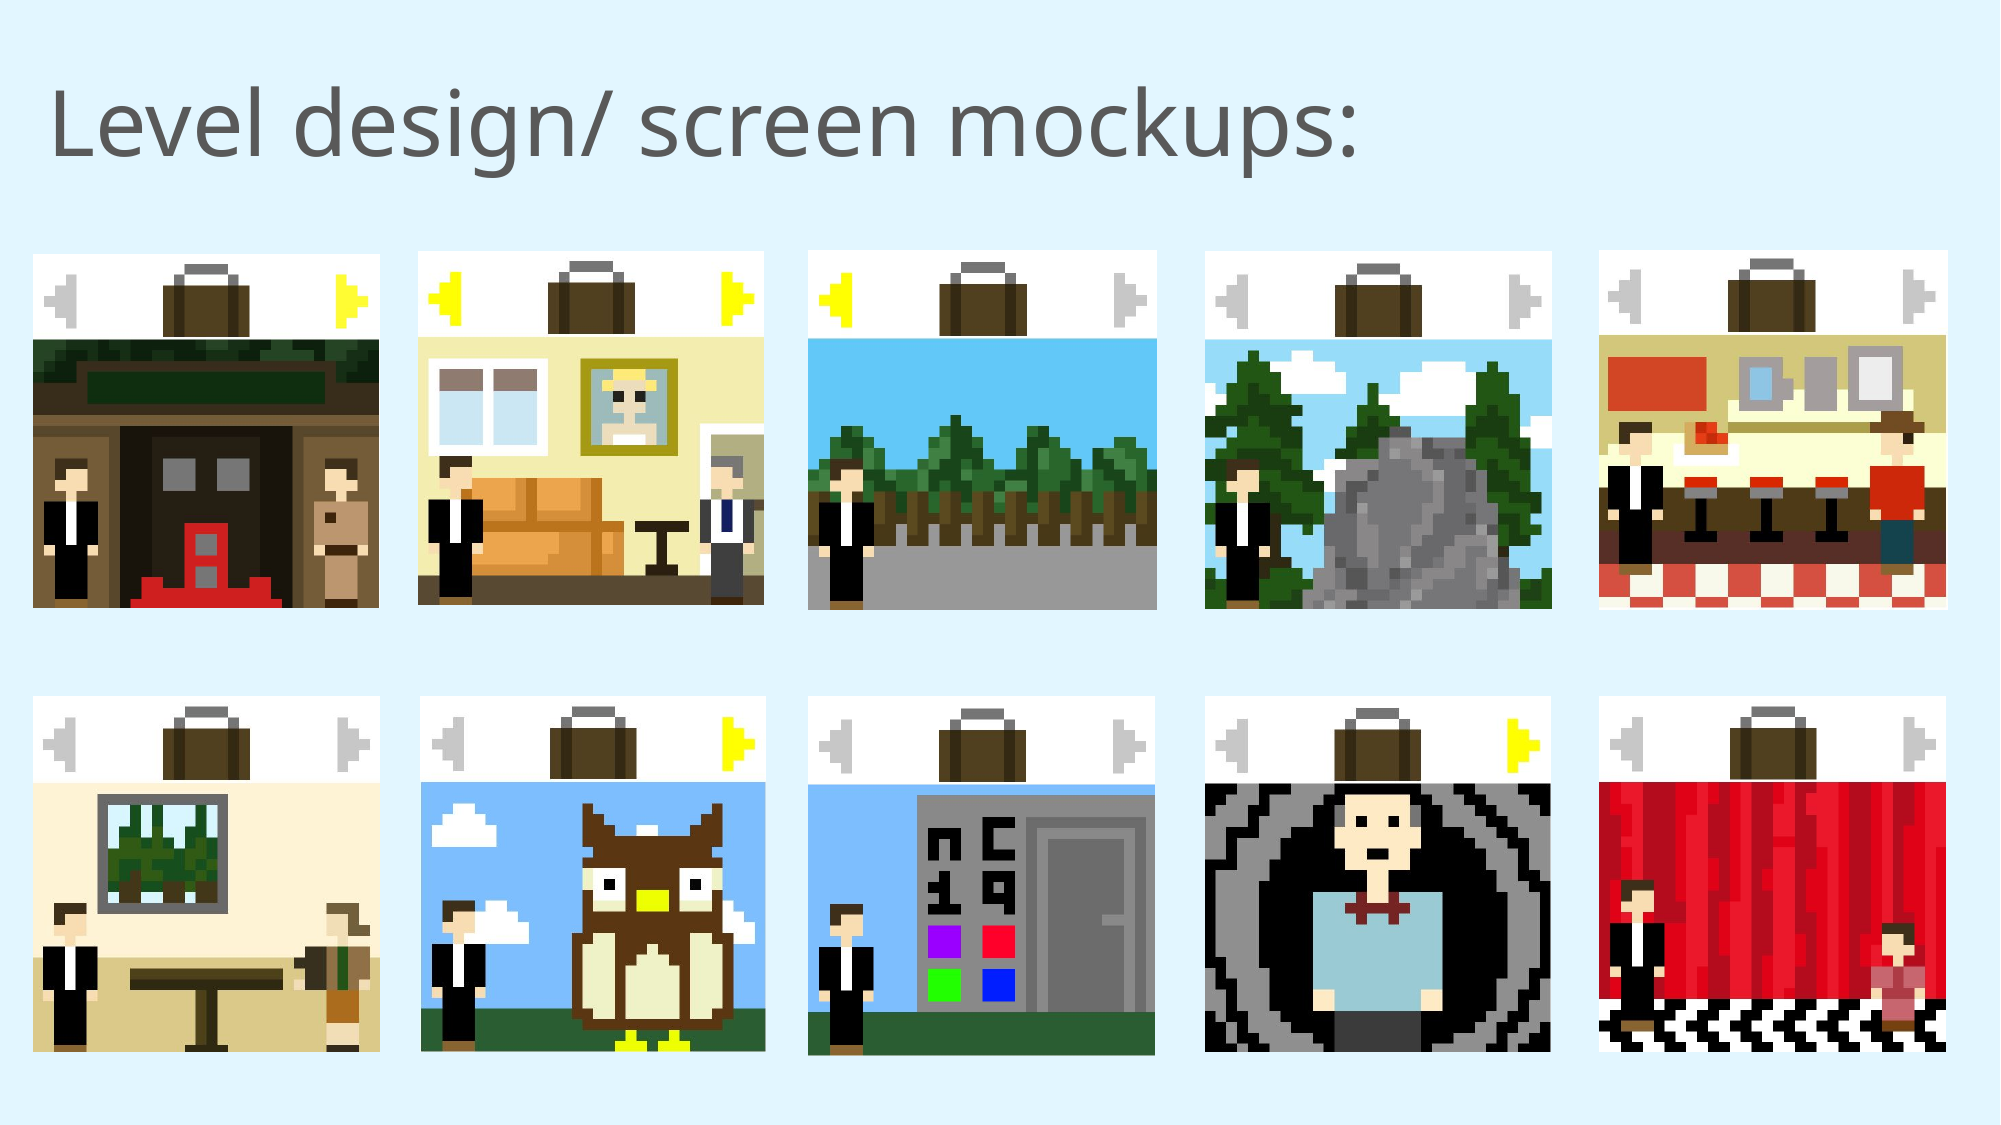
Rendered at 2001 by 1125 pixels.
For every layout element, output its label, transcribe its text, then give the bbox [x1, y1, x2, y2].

picture [808, 696, 1155, 1056]
title Level design/ screen mockups: [32, 17, 1758, 236]
picture [1205, 696, 1551, 1052]
picture [418, 251, 764, 605]
picture [33, 254, 380, 608]
picture [1599, 250, 1948, 610]
picture [1205, 251, 1552, 609]
picture [808, 250, 1157, 610]
picture [420, 696, 766, 1052]
picture [33, 696, 380, 1052]
picture [1599, 696, 1946, 1052]
